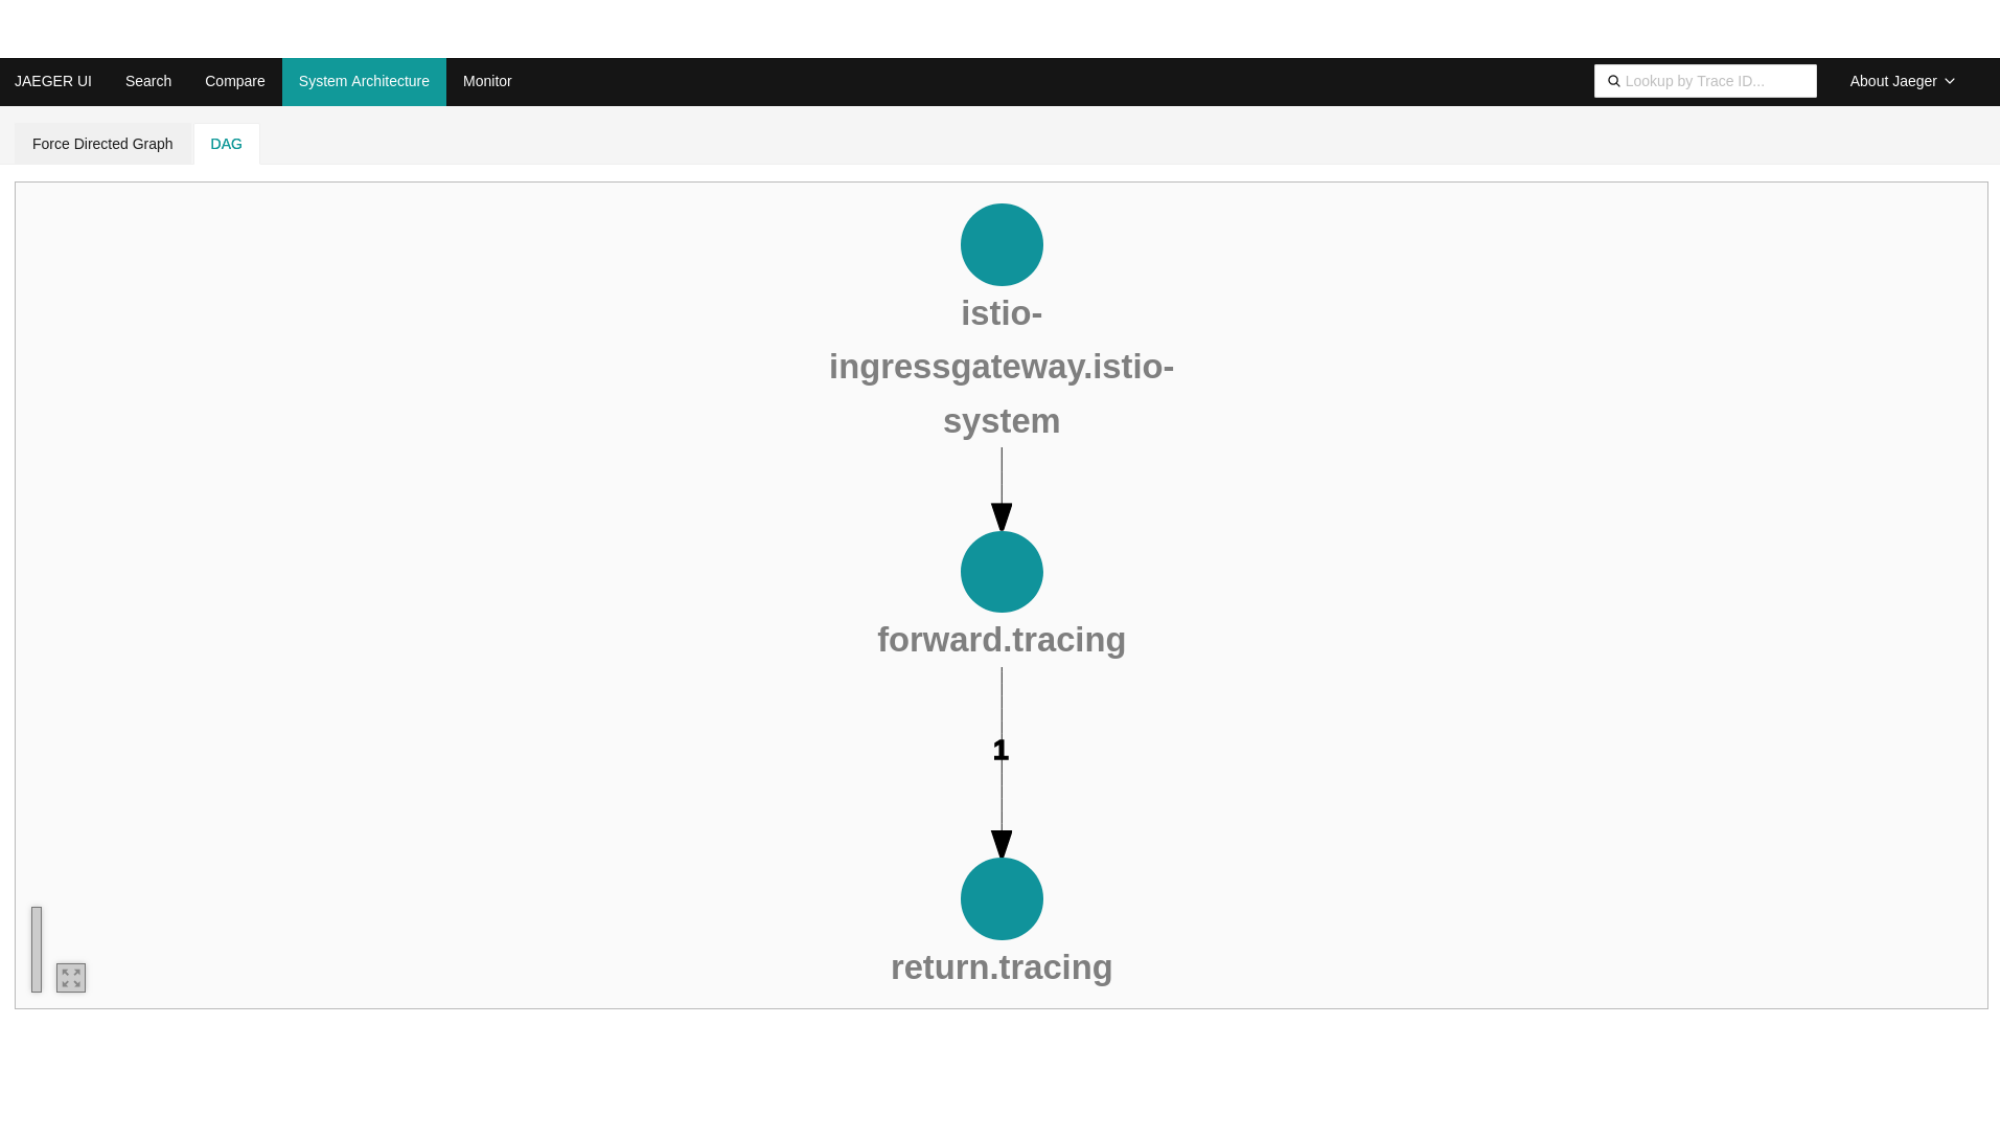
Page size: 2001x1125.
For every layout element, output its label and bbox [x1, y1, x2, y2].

picture [0, 58, 2000, 1025]
